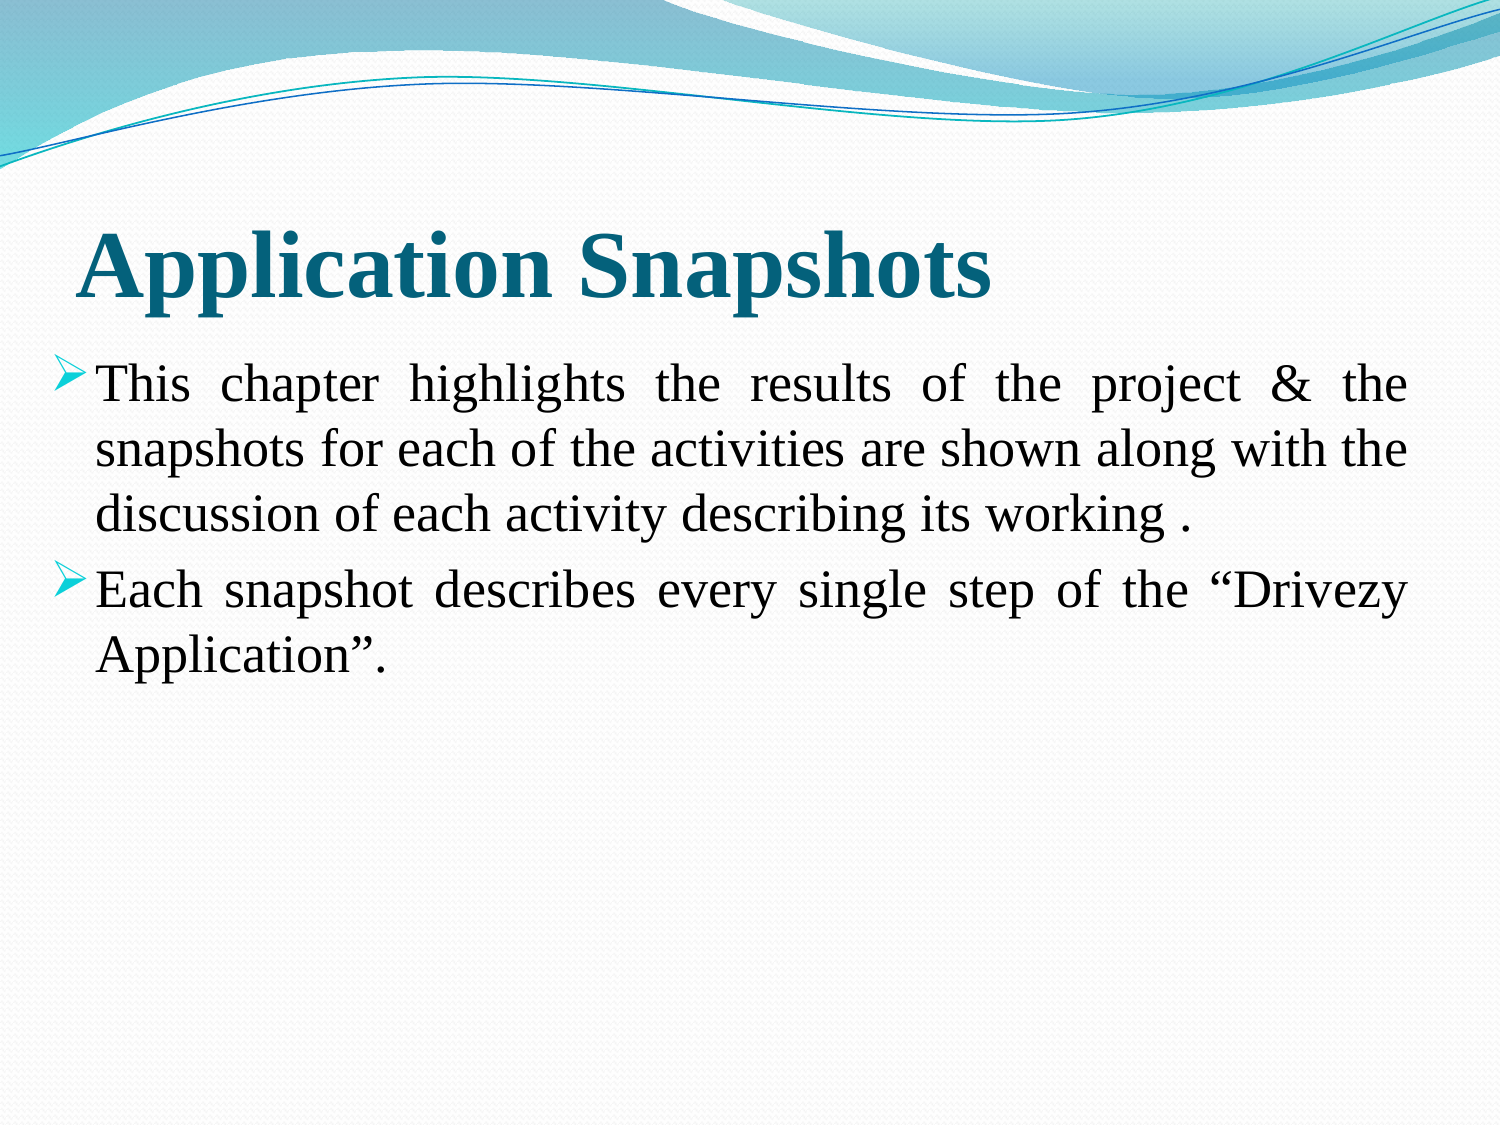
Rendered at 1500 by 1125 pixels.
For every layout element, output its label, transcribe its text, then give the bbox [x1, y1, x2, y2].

title Application Snapshots [75, 115, 1425, 317]
list This chapter highlights the results of the project & the snapshots for each of the activities are shown along with the discussion of each activity describing its working . Each snapshot describes every single step of the “Drivezy Application”. [35, 339, 1425, 1038]
